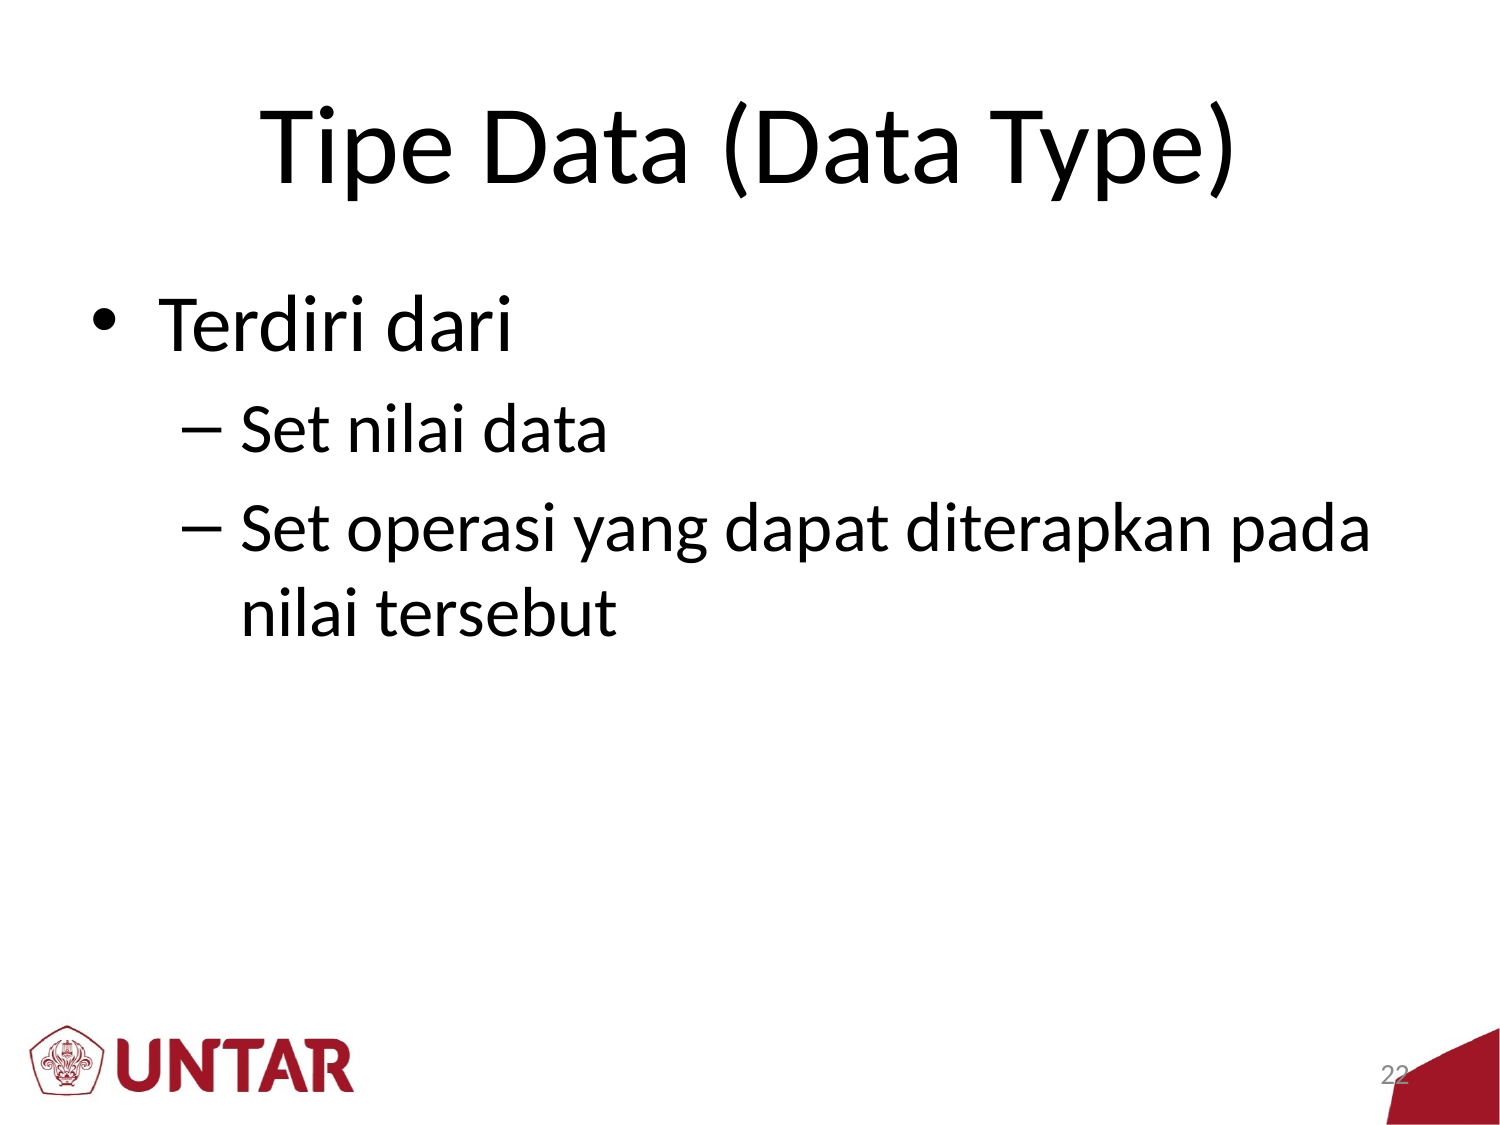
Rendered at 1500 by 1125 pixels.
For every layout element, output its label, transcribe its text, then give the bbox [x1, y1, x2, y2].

list Terdiri dari Set nilai data Set operasi yang dapat diterapkan pada nilai tersebut [75, 262, 1425, 1005]
title Tipe Data (Data Type) [75, 45, 1425, 233]
picture [0, 0, 1500, 1125]
slide_number ‹#› [1074, 1042, 1425, 1103]
